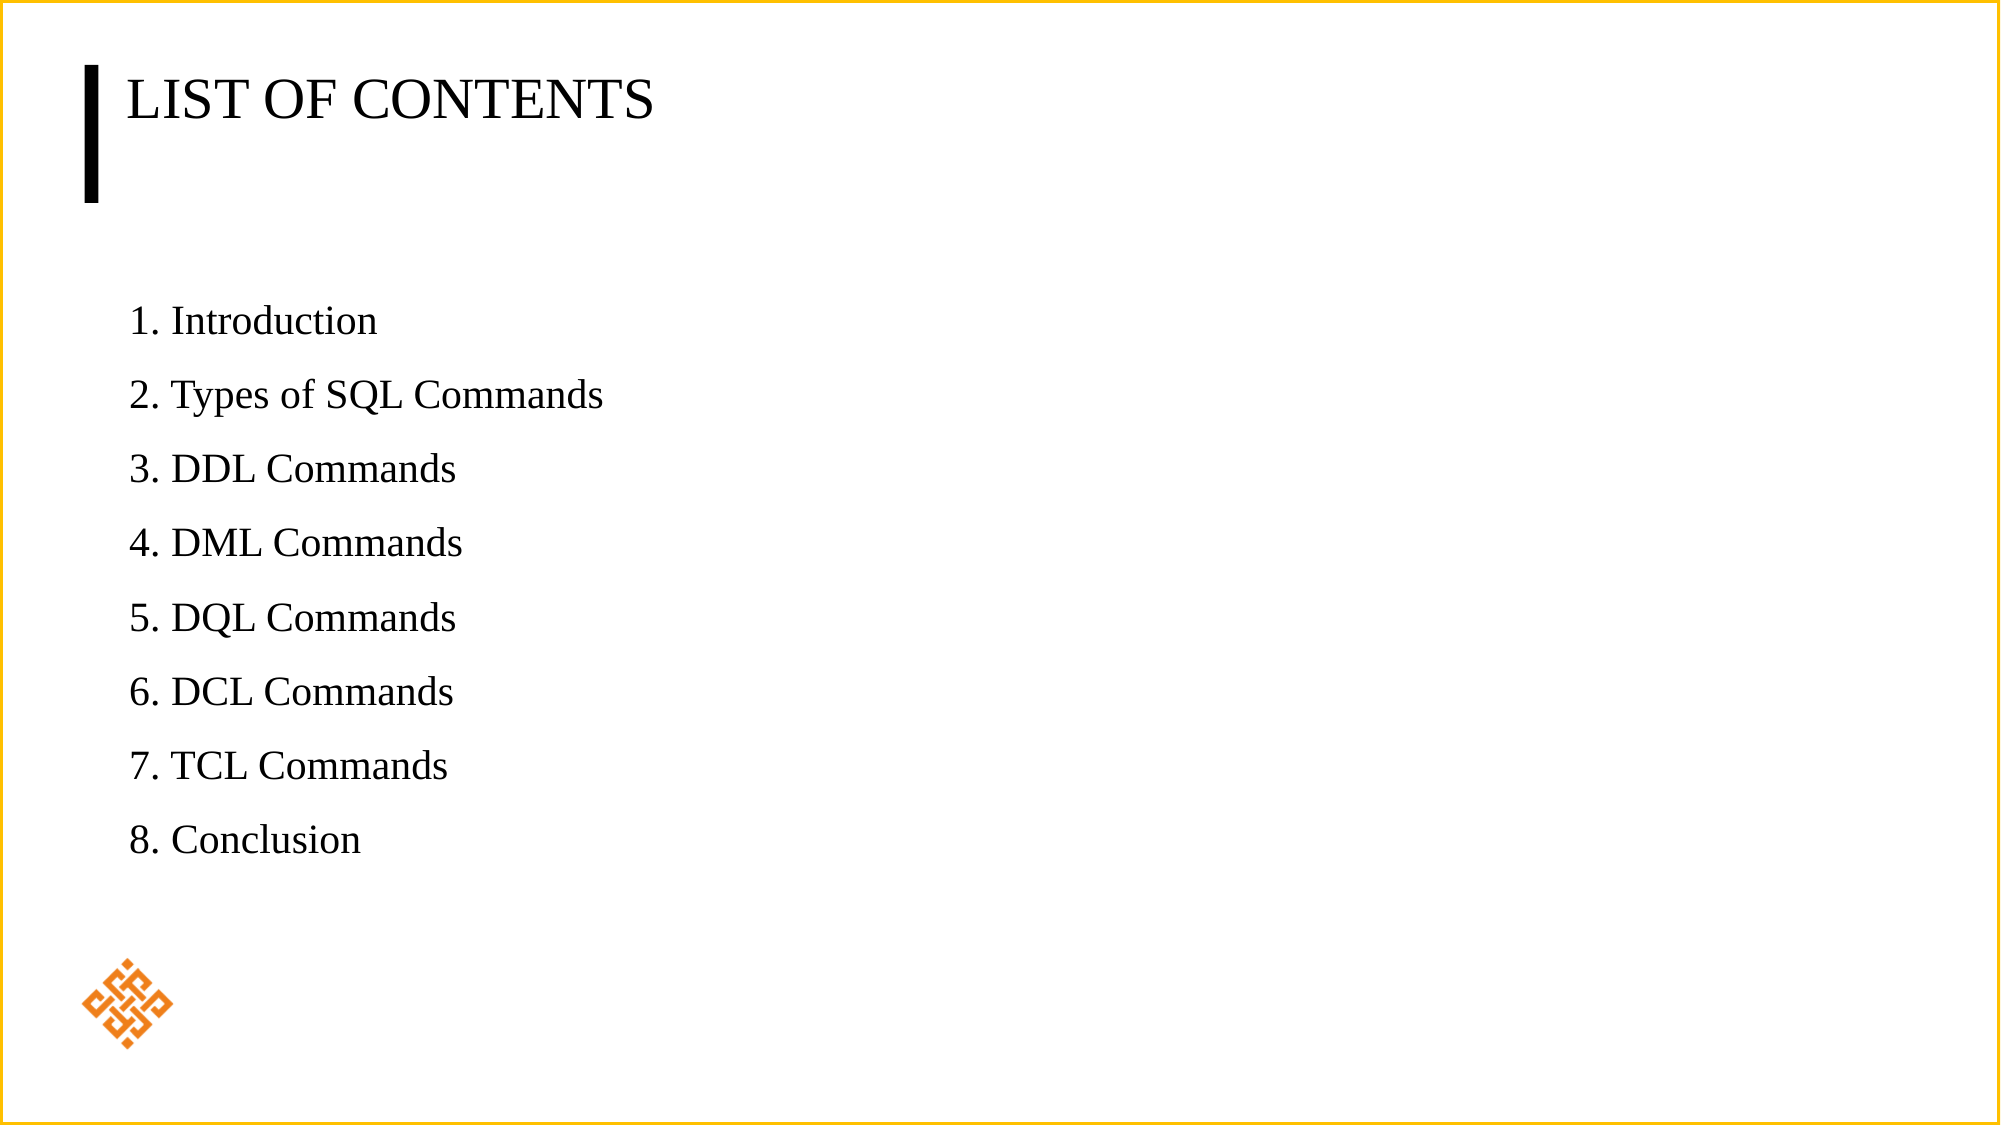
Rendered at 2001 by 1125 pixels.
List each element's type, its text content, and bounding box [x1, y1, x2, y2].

title LIST OF CONTENTS [111, 30, 1131, 169]
picture [62, 882, 196, 1125]
list 1. Introduction 2. Types of SQL Commands 3. DDL Commands 4. DML Commands 5. DQL Commands 6. DCL Commands 7. TCL Commands 8. Conclusion [114, 290, 1886, 1000]
